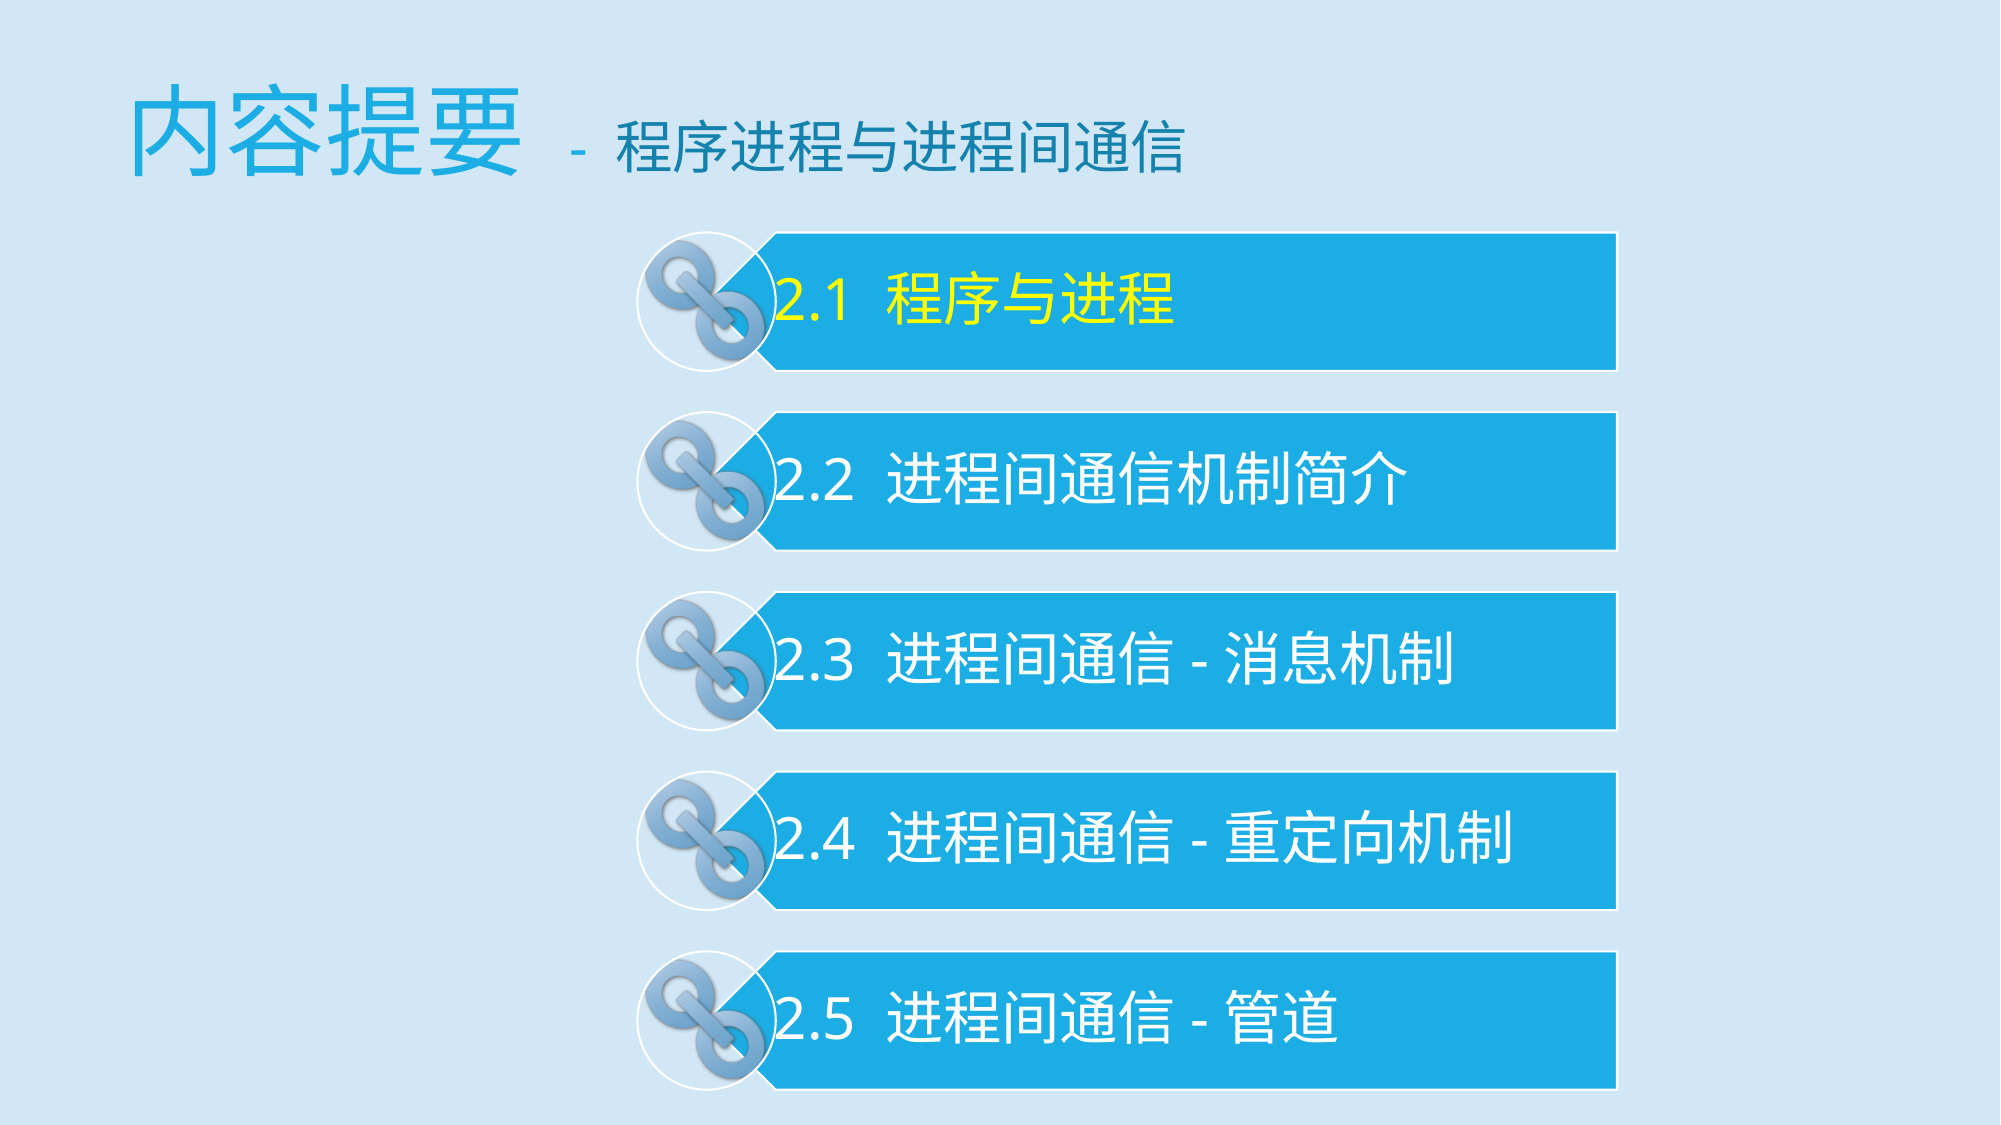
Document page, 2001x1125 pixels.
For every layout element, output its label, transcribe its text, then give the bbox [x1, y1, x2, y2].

title 内容提要 - 程序进程与进程间通信 [0, 28, 1203, 198]
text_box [442, 232, 1812, 1091]
